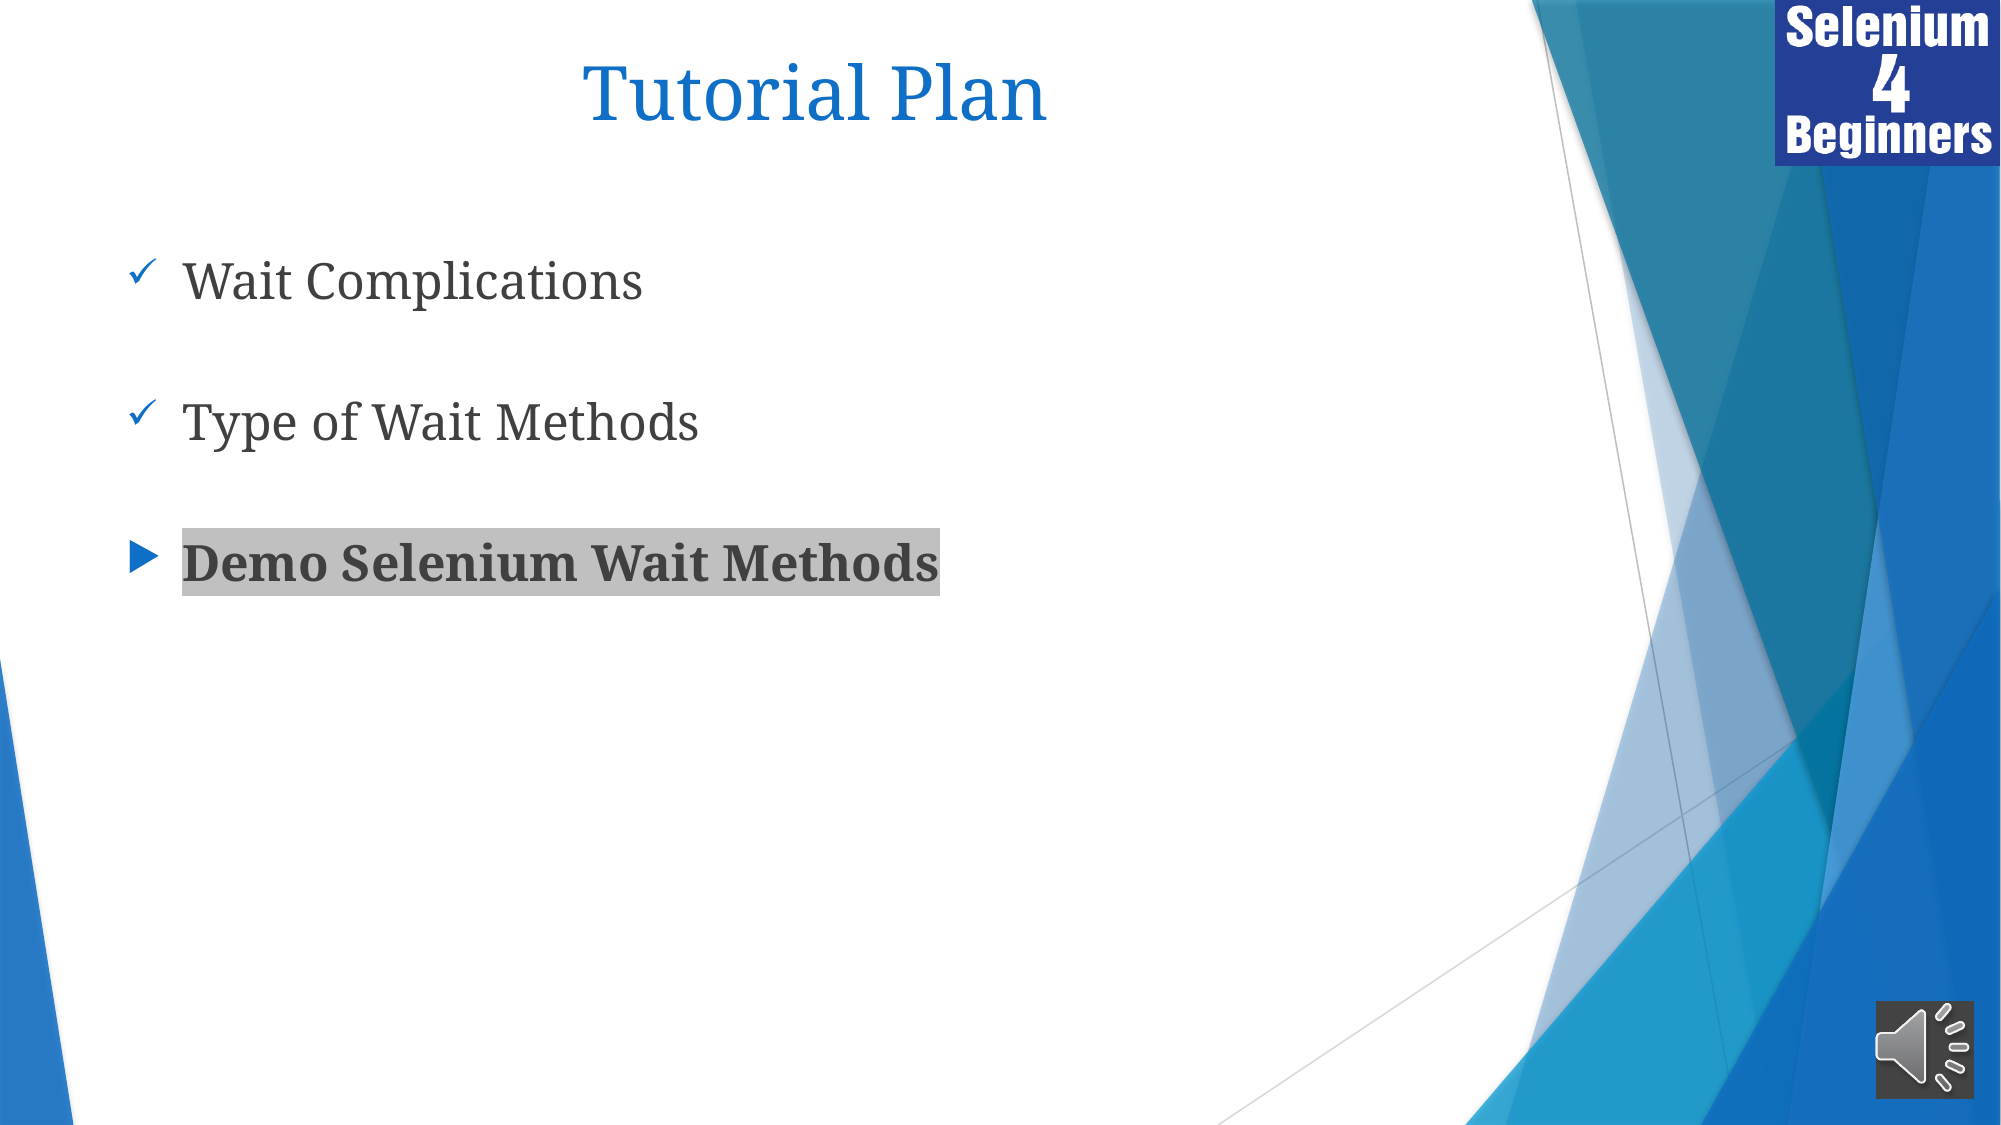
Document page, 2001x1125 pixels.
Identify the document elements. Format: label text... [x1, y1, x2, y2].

list Wait Complications Type of Wait Methods Demo Selenium Wait Methods [111, 242, 1522, 991]
picture [1775, 0, 2000, 166]
title Tutorial Plan [111, 37, 1522, 188]
picture [1874, 999, 1976, 1101]
